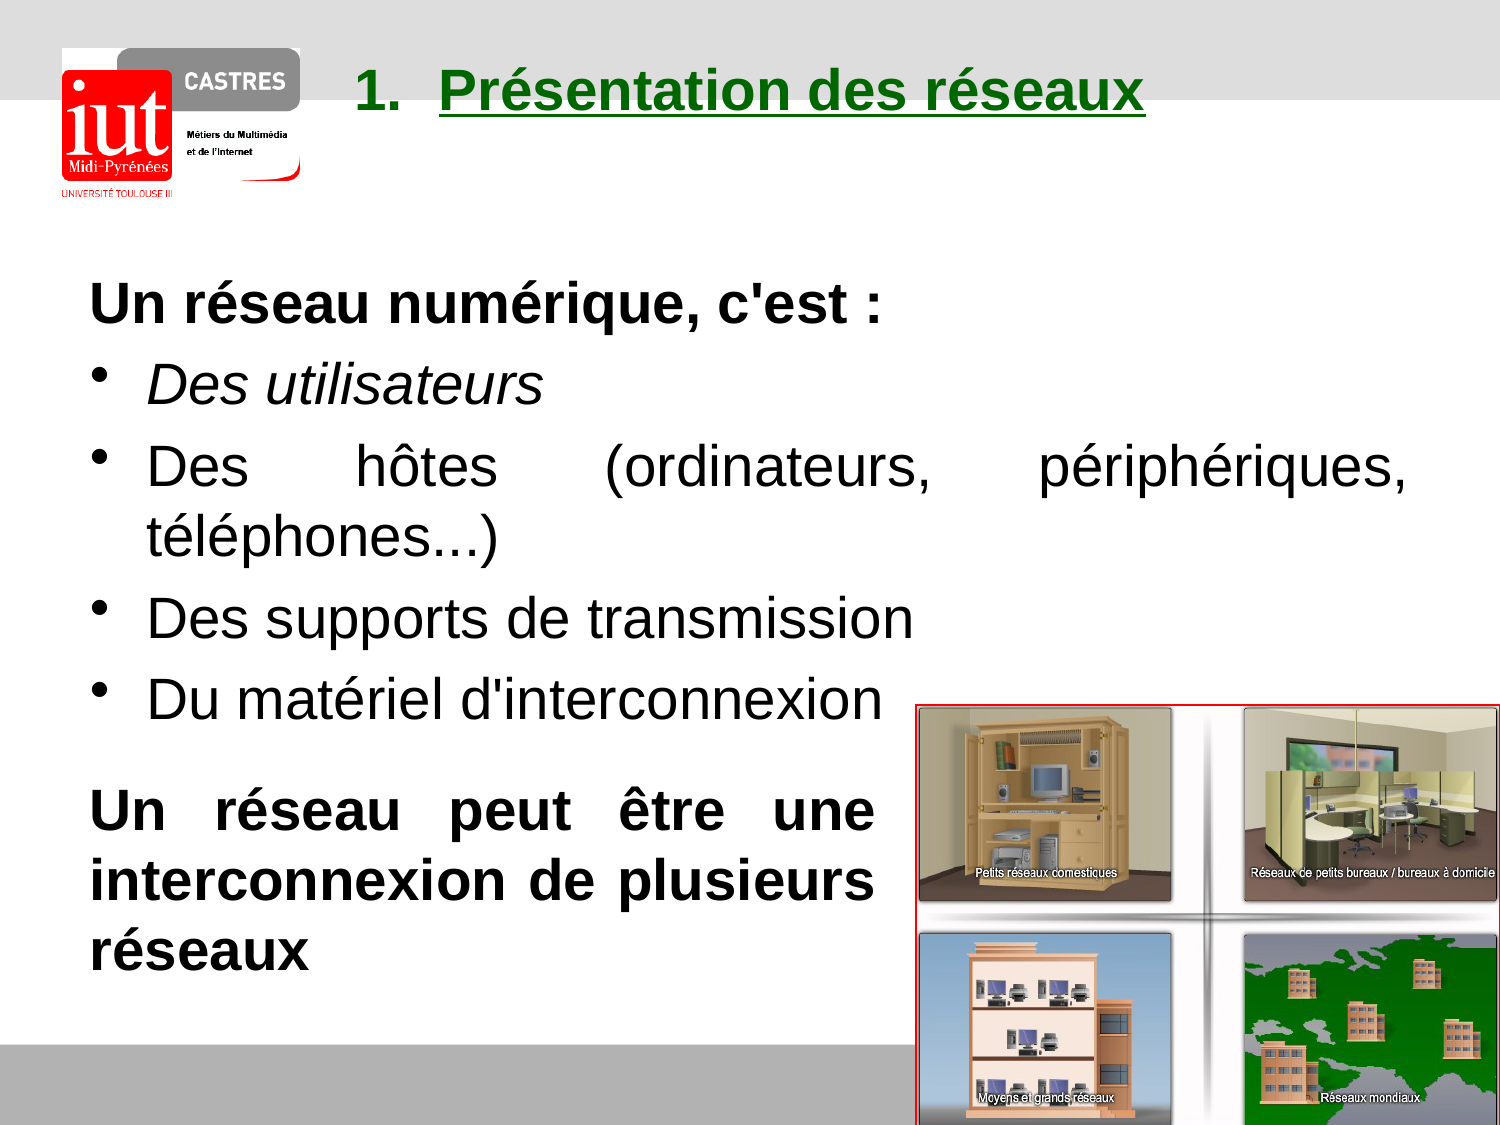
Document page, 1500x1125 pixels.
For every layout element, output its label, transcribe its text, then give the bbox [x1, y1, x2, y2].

picture [915, 703, 1500, 1125]
text_box Un réseau numérique, c'est : Des utilisateurs Des hôtes (ordinateurs, périphériques, téléphones...) Des supports de transmission Du matériel d'interconnexion [74, 257, 1425, 740]
picture [62, 48, 75, 197]
list Un réseau peut être une interconnexion de plusieurs réseaux [75, 764, 892, 1024]
title Présentation des réseaux [75, 45, 1425, 233]
